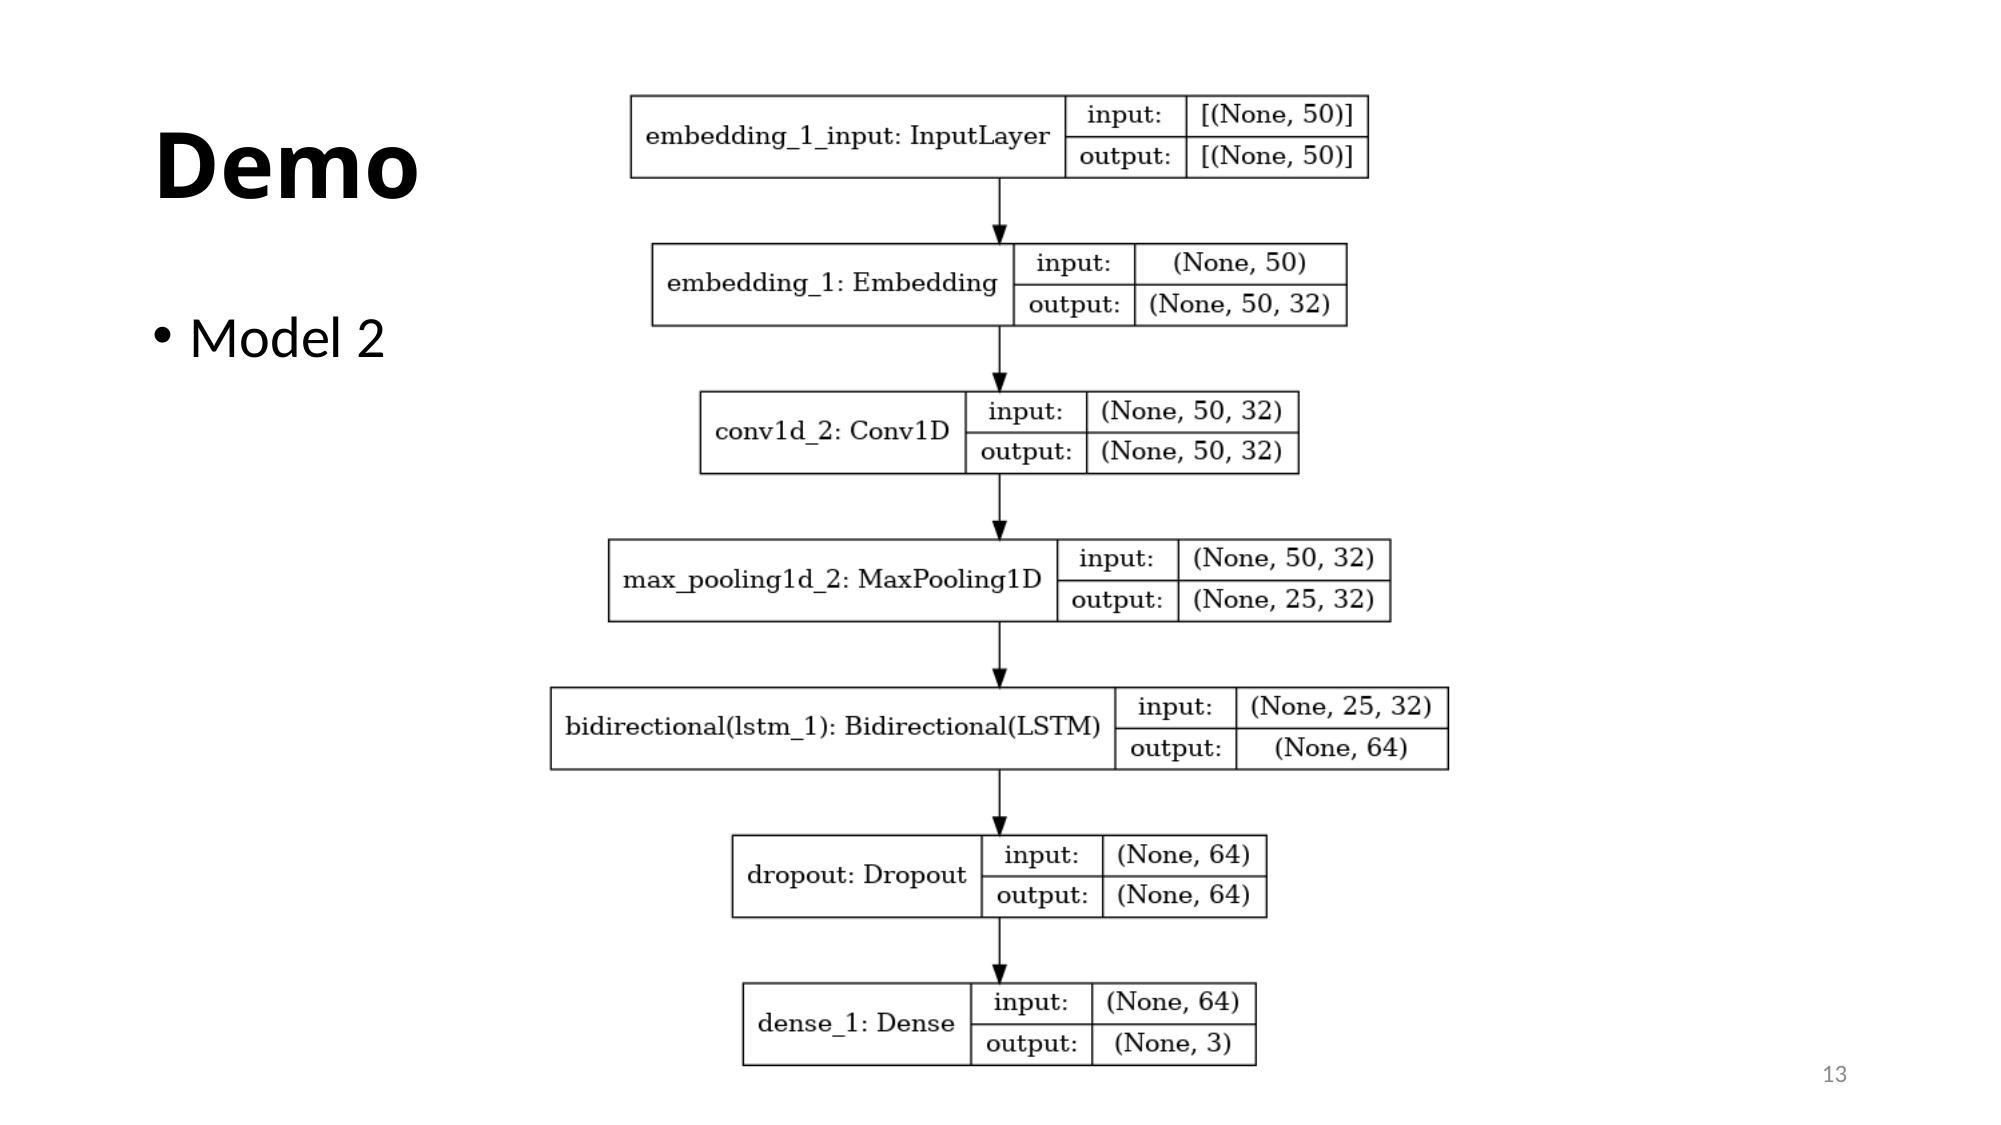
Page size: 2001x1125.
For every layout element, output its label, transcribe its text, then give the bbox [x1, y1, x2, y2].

picture [543, 88, 1456, 1073]
list Model 2 [137, 299, 459, 953]
title Demo [137, 67, 439, 271]
slide_number 13 [1412, 1042, 1863, 1103]
